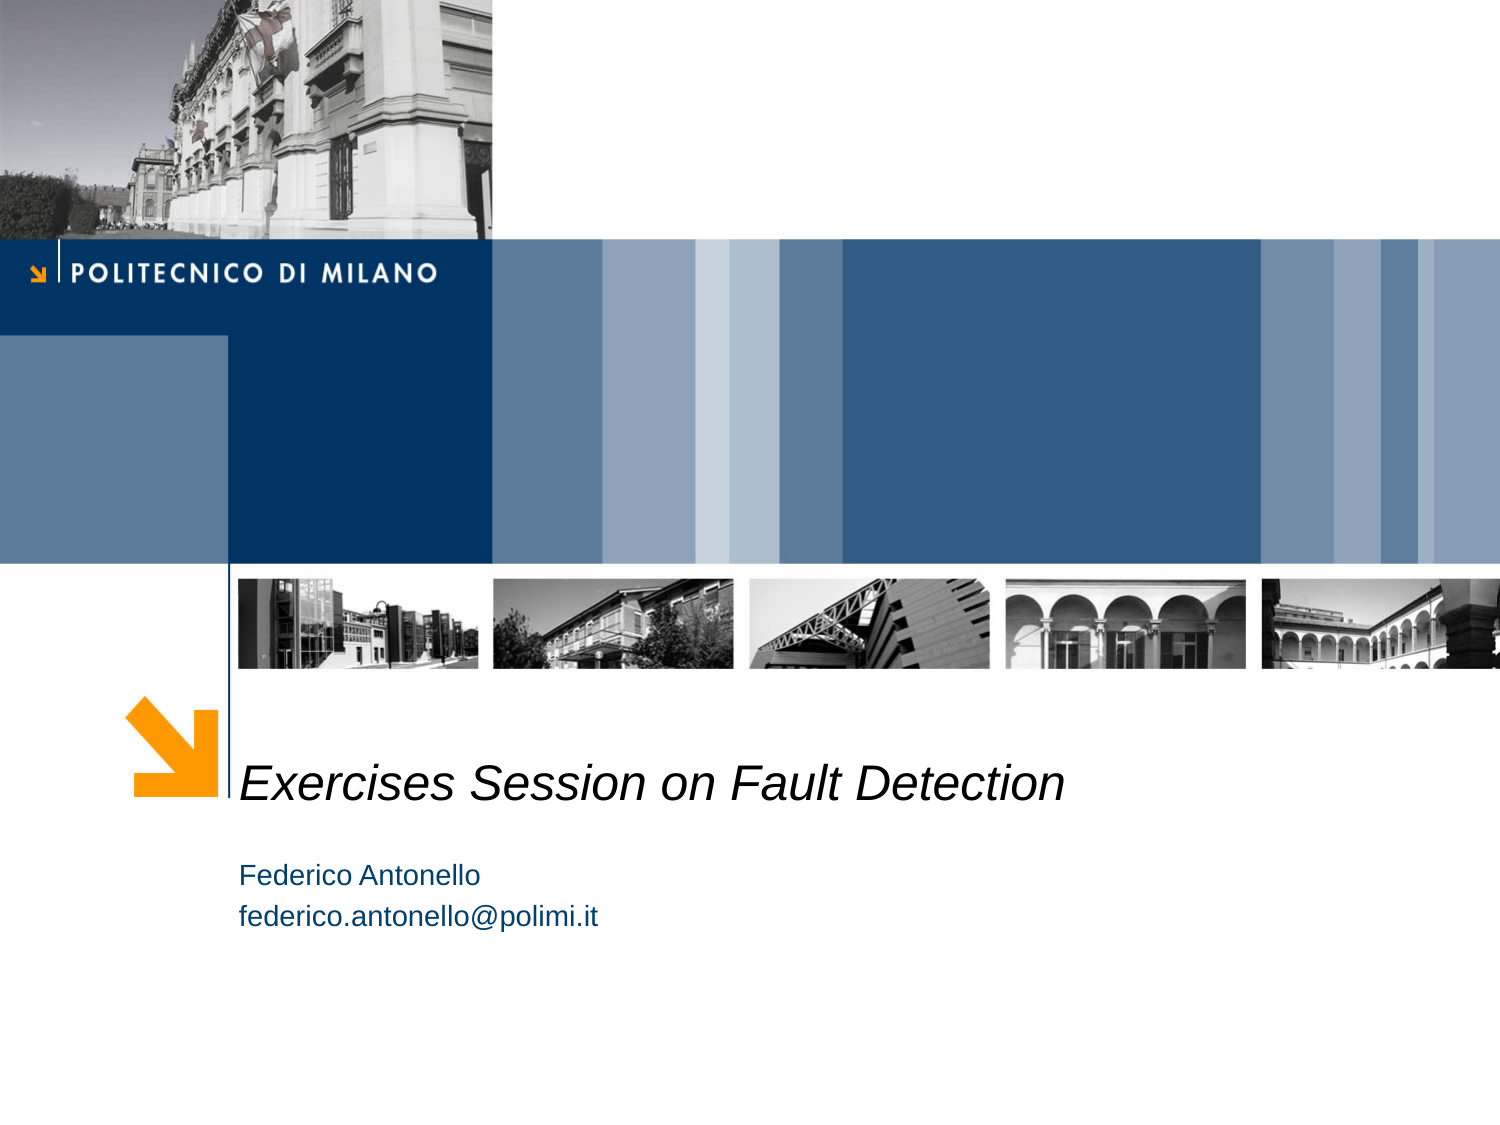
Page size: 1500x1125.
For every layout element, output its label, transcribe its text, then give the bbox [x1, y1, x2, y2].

picture [0, 0, 1500, 809]
text_box Exercises Session on Fault Detection Federico Antonello federico.antonello@polimi.it [239, 750, 1265, 933]
